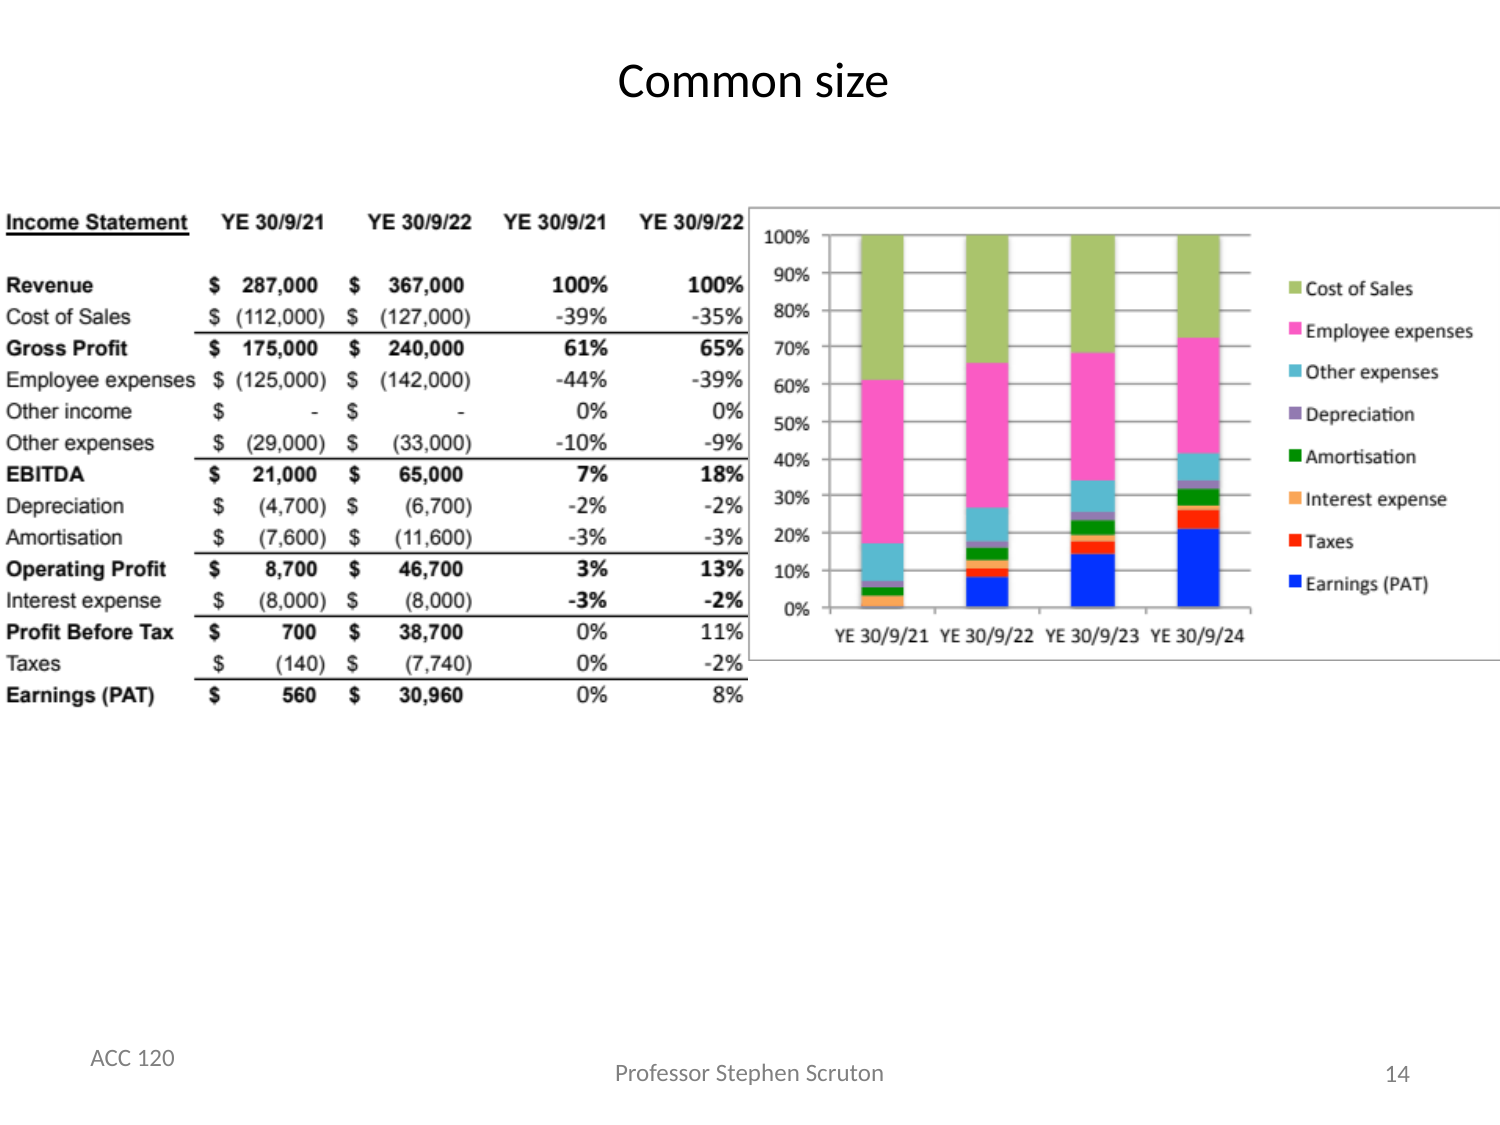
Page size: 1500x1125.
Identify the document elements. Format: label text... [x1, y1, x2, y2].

title Common size [116, 25, 1392, 131]
slide_number 14 [1074, 1042, 1425, 1103]
picture [0, 206, 1500, 709]
